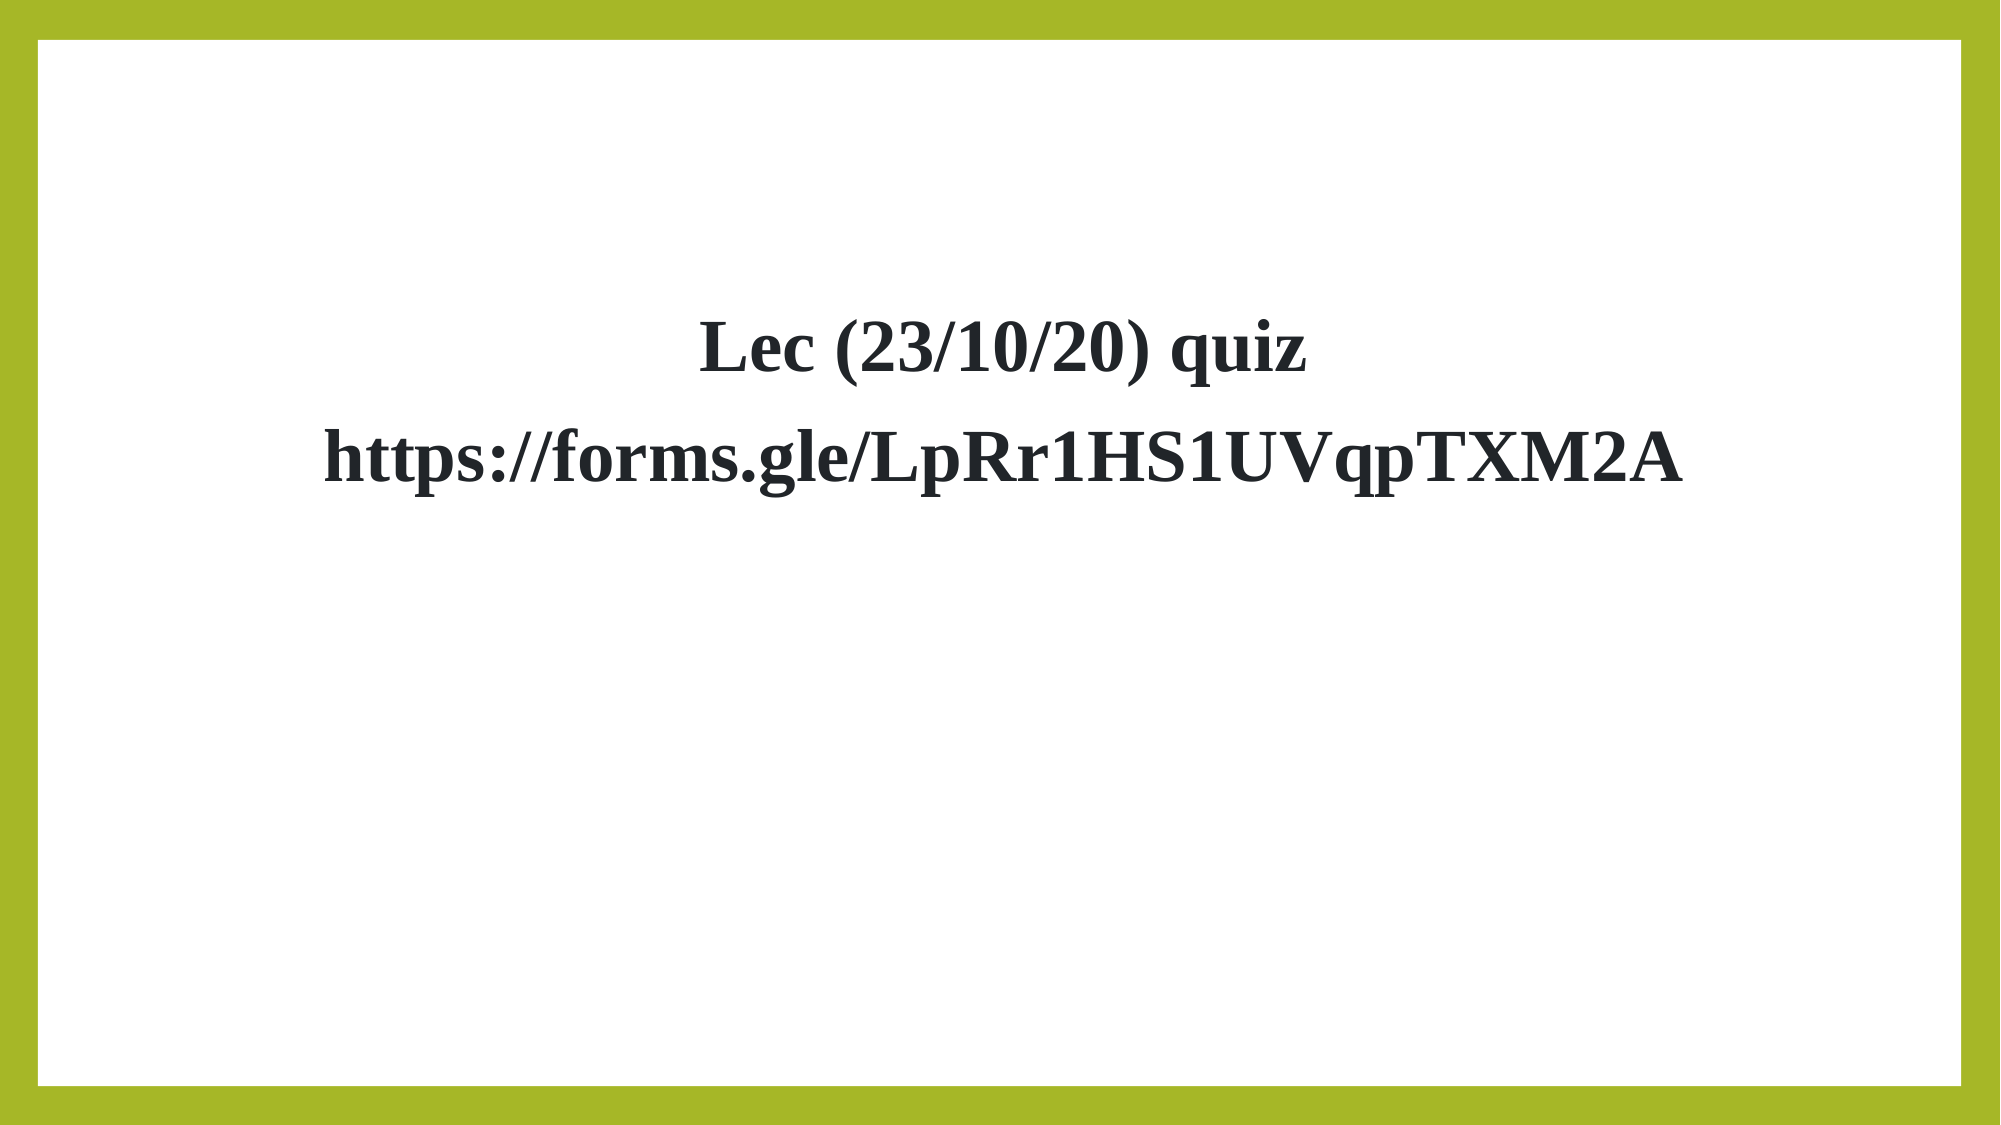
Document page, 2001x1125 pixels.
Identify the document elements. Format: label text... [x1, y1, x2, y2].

list Lec (23/10/20) quiz https://forms.gle/LpRr1HS1UVqpTXM2A [75, 127, 1925, 998]
